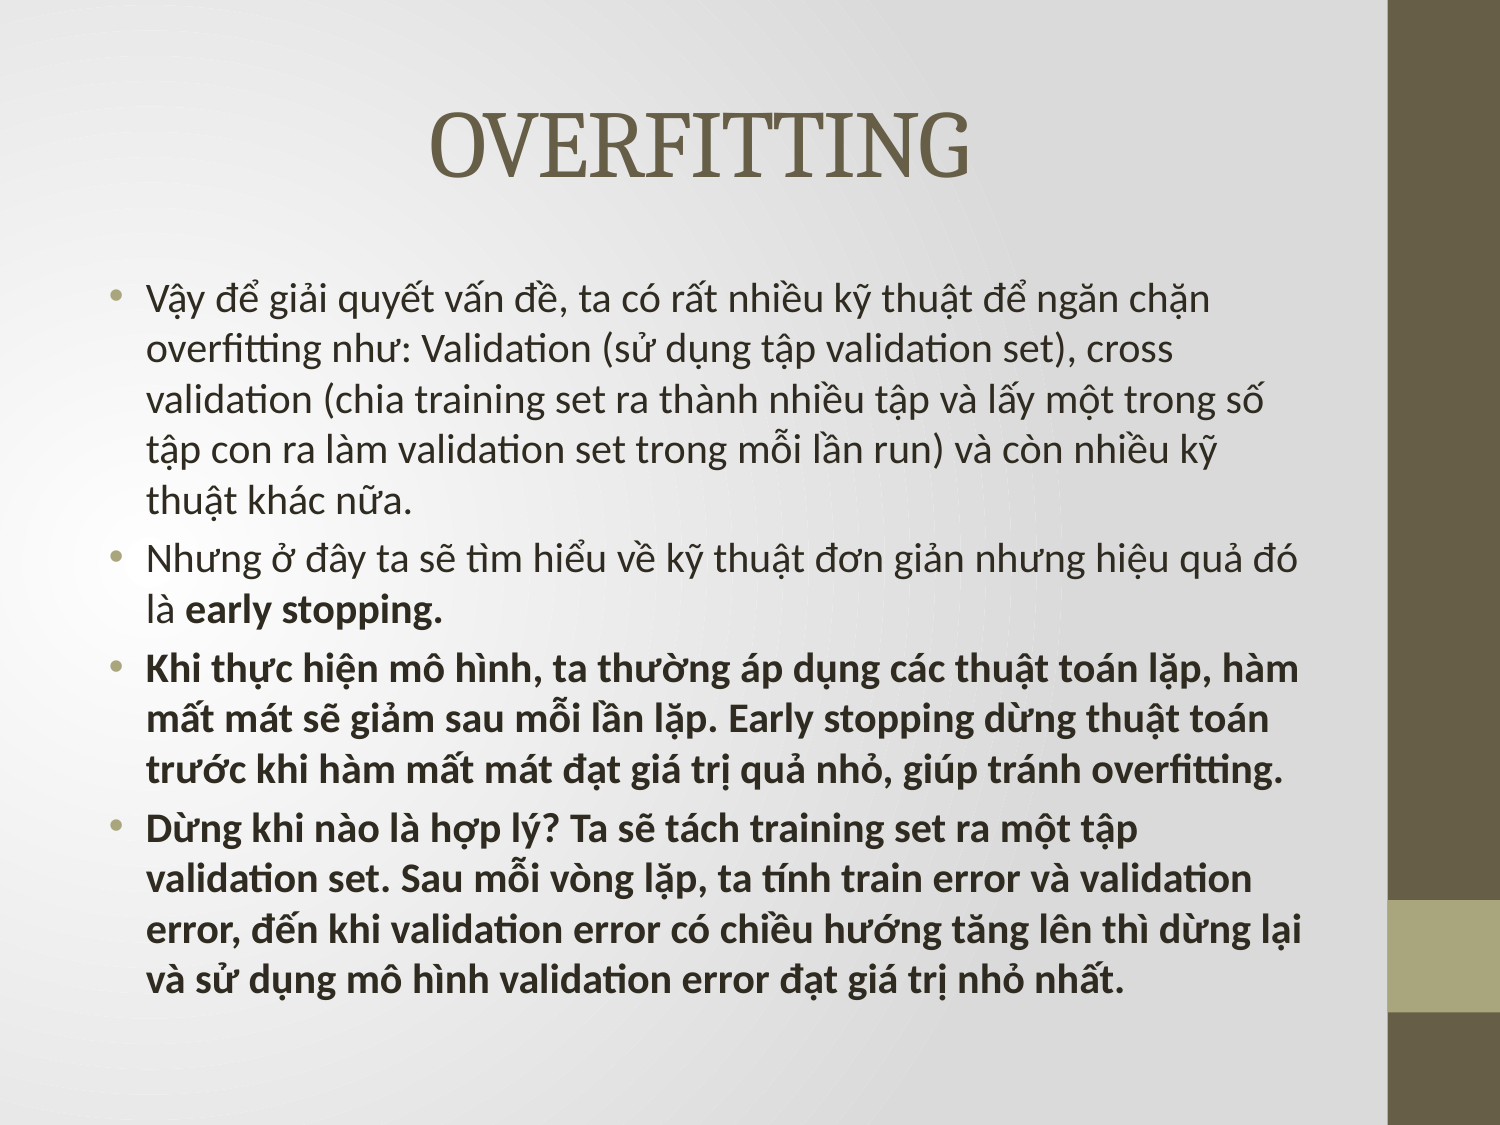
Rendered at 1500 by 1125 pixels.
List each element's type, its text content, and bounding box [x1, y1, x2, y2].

list Vậy để giải quyết vấn đề, ta có rất nhiều kỹ thuật để ngăn chặn overfitting như: Validation (sử dụng tập validation set), cross validation (chia training set ra thành nhiều tập và lấy một trong số tập con ra làm validation set trong mỗi lần run) và còn nhiều kỹ thuật khác nữa. Nhưng ở đây ta sẽ tìm hiểu về kỹ thuật đơn giản nhưng hiệu quả đó là early stopping. Khi thực hiện mô hình, ta thường áp dụng các thuật toán lặp, hàm mất mát sẽ giảm sau mỗi lần lặp. Early stopping dừng thuật toán trước khi hàm mất mát đạt giá trị quả nhỏ, giúp tránh overfitting. Dừng khi nào là hợp lý? Ta sẽ tách training set ra một tập validation set. Sau mỗi vòng lặp, ta tính train error và validation error, đến khi validation error có chiều hướng tăng lên thì dừng lại và sử dụng mô hình validation error đạt giá trị nhỏ nhất. [75, 262, 1325, 1050]
title OVERFITTING [75, 45, 1325, 233]
